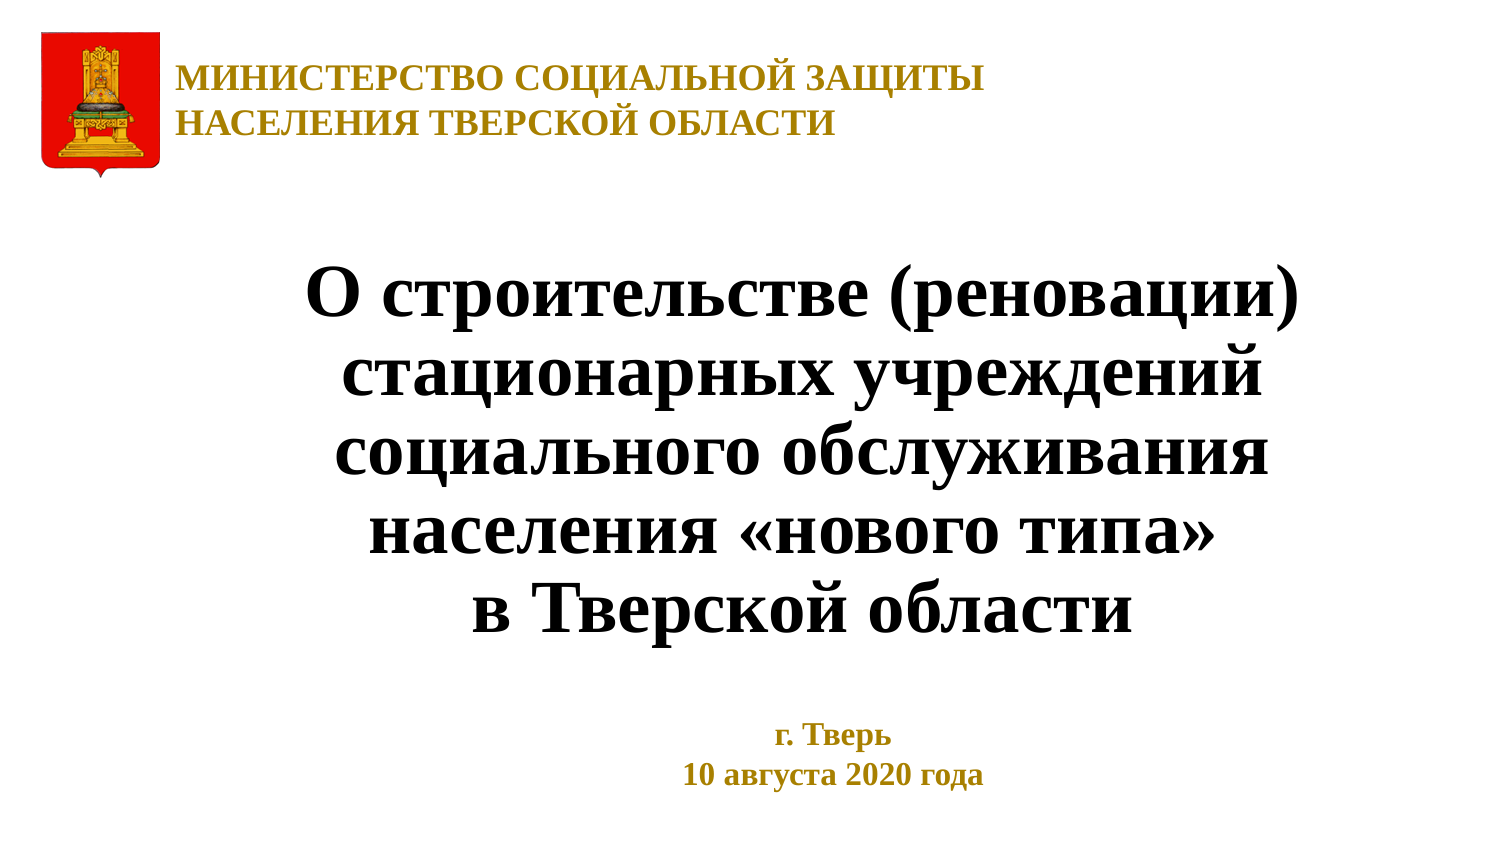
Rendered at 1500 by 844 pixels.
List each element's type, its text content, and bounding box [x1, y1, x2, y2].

text_box О строительстве (реновации) стационарных учреждений социального обслуживания населения «нового типа» в Тверской области [235, 244, 1370, 656]
picture [40, 31, 160, 178]
text_box МИНИСТЕРСТВО СОЦИАЛЬНОЙ ЗАЩИТЫ НАСЕЛЕНИЯ ТВЕРСКОЙ ОБЛАСТИ [164, 45, 1224, 151]
text_box г. Тверь 10 августа 2020 года [395, 704, 1271, 800]
